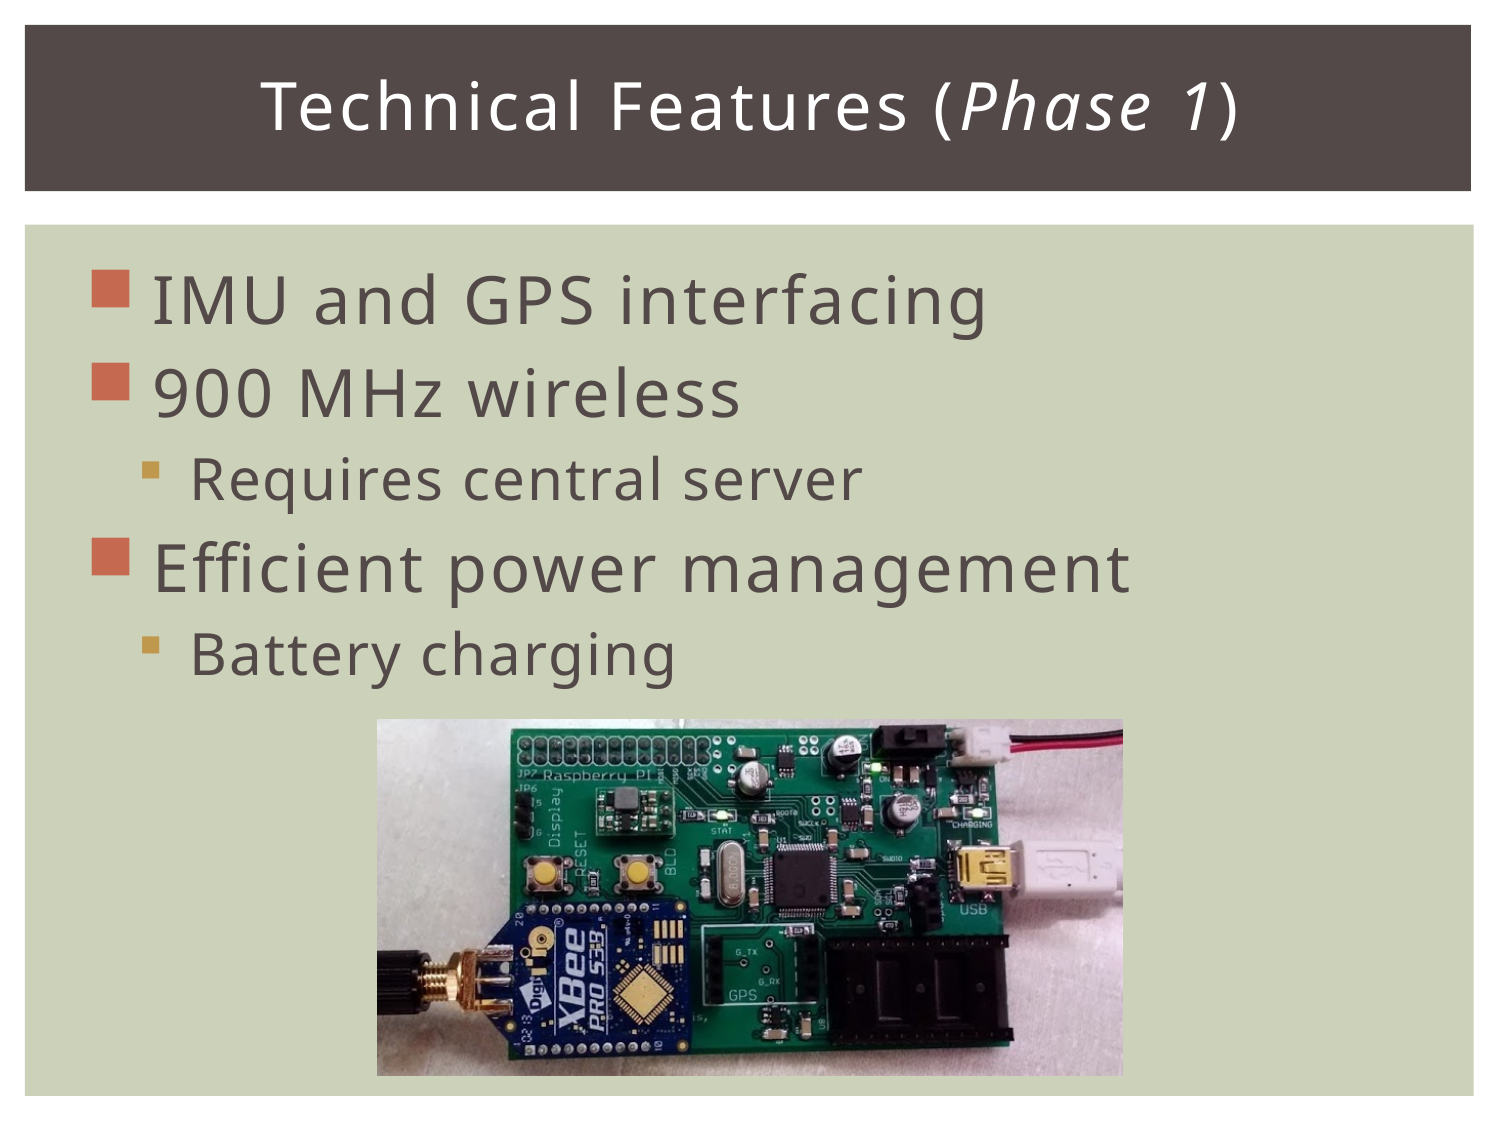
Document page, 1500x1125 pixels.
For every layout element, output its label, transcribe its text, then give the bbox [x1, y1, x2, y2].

picture [377, 719, 1123, 1076]
list IMU and GPS interfacing 900 MHz wireless Requires central server Efficient power management Battery charging [62, 249, 1442, 1005]
title Technical Features (Phase 1) [62, 58, 1438, 150]
